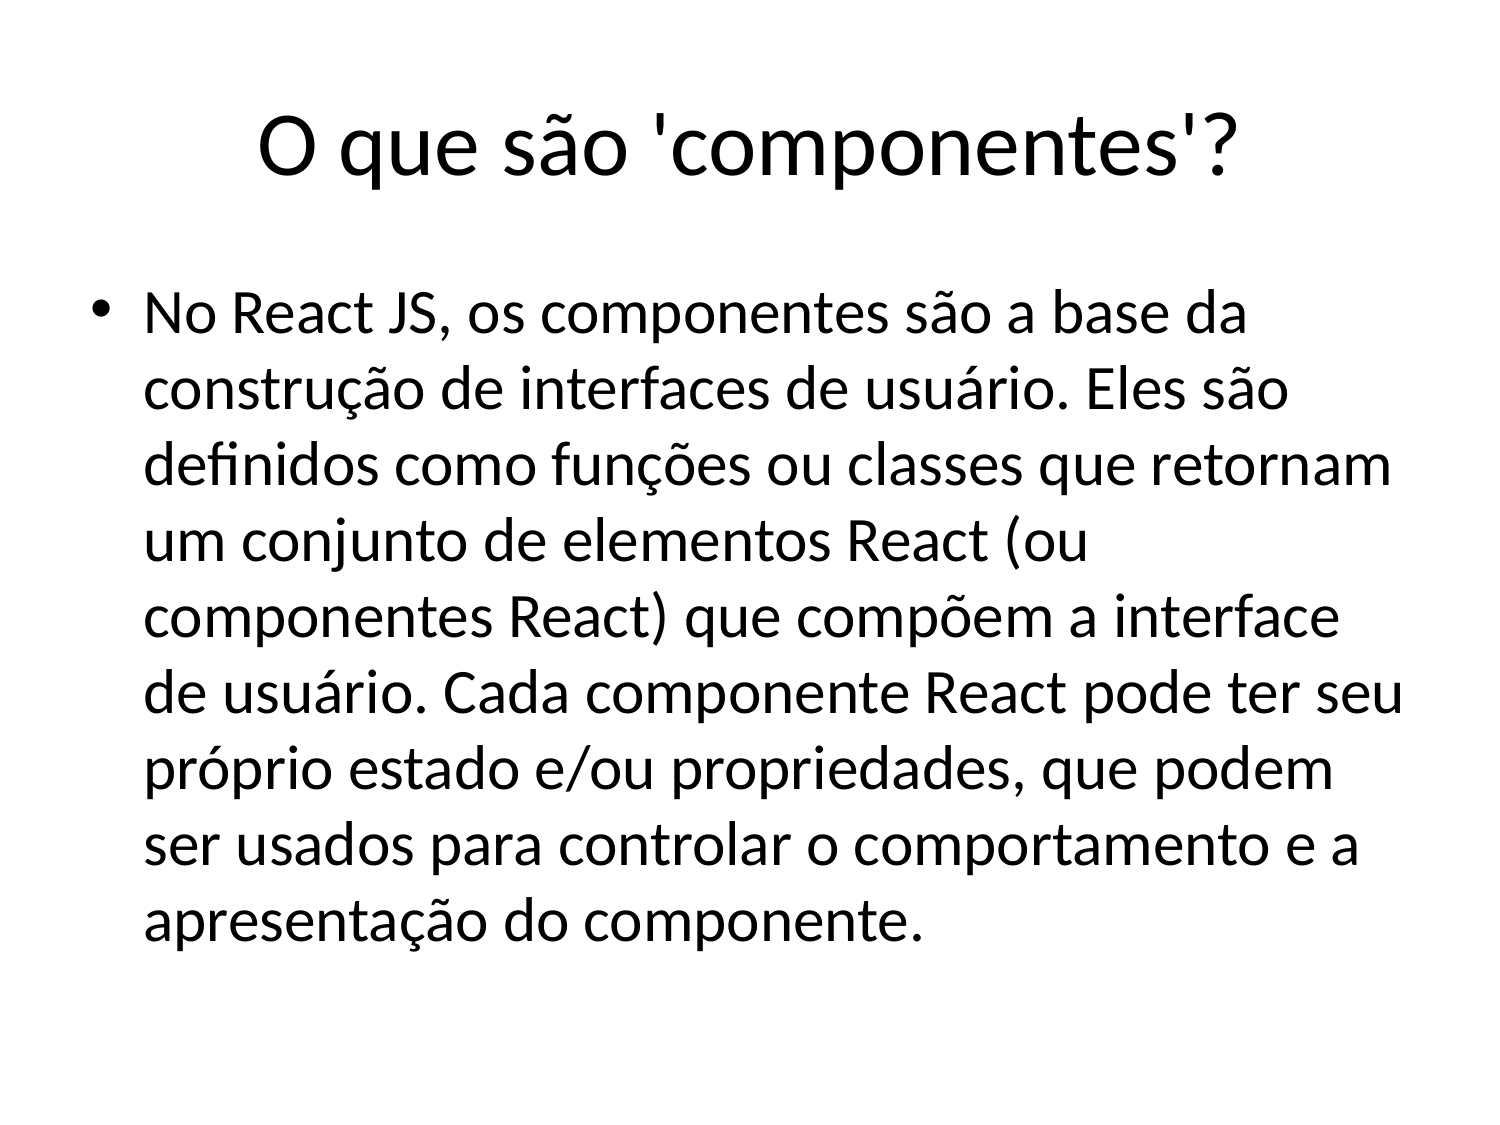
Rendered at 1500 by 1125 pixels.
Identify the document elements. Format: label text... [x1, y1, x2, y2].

list No React JS, os componentes são a base da construção de interfaces de usuário. Eles são definidos como funções ou classes que retornam um conjunto de elementos React (ou componentes React) que compõem a interface de usuário. Cada componente React pode ter seu próprio estado e/ou propriedades, que podem ser usados para controlar o comportamento e a apresentação do componente. [75, 262, 1425, 1005]
title O que são 'componentes'? [75, 45, 1425, 233]
